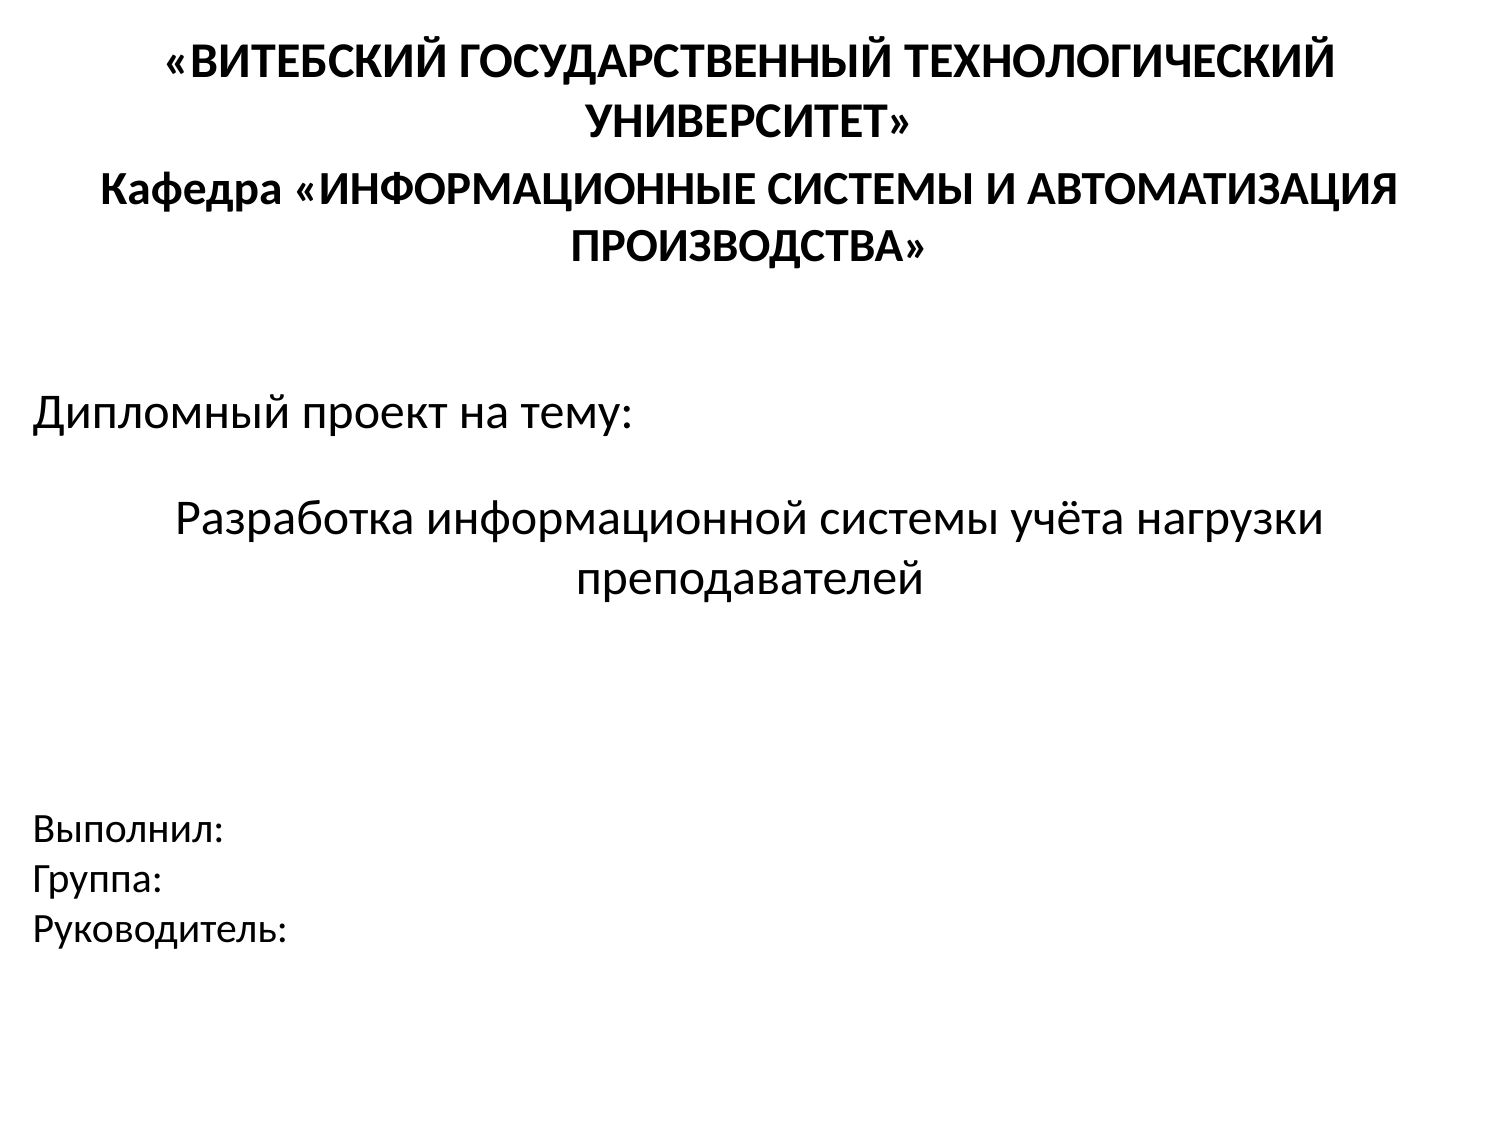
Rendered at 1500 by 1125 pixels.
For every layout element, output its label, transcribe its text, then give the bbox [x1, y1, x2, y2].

title «ВИТЕБСКИЙ ГОСУДАРСТВЕННЫЙ ТЕХНОЛОГИЧЕСКИЙ УНИВЕРСИТЕТ» [17, 14, 1483, 148]
text_box Выполнил: Группа: Руководитель: [17, 798, 1483, 953]
text_box Кафедра «ИНФОРМАЦИОННЫЕ СИСТЕМЫ И АВТОМАТИЗАЦИЯ ПРОИЗВОДСТВА» [17, 148, 1483, 279]
text_box Дипломный проект на тему: [17, 373, 1483, 445]
text_box Разработка информационной системы учёта нагрузки преподавателей [17, 479, 1483, 610]
